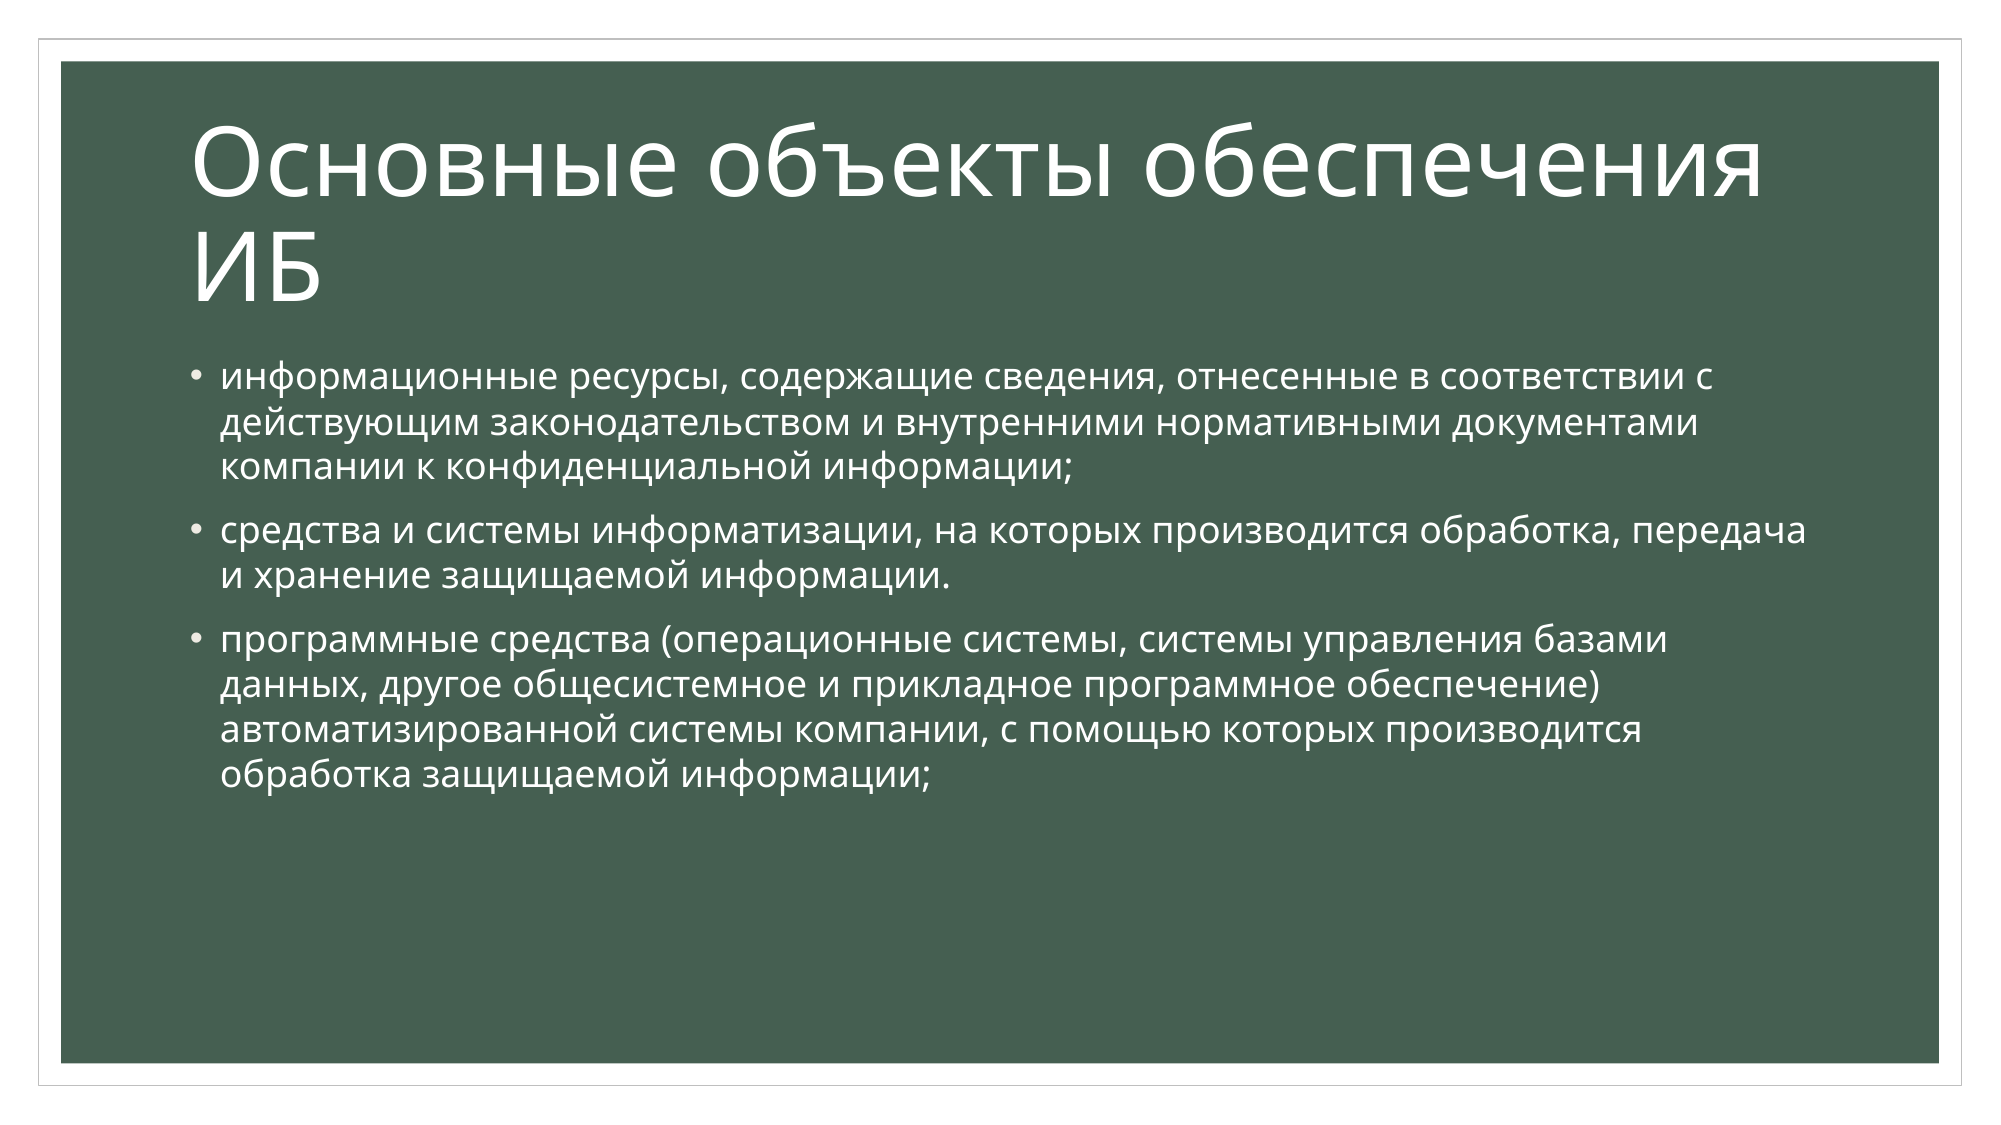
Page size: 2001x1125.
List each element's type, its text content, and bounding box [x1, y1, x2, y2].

title Основные объекты обеспечения ИБ [174, 105, 1825, 331]
list информационные ресурсы, содержащие сведения, отнесенные в соответствии с действующим законодательством и внутренними нормативными документами компании к конфиденциальной информации; средства и системы информатизации, на которых производится обработка, передача и хранение защищаемой информации. программные средства (операционные системы, системы управления базами данных, другое общесистемное и прикладное программное обеспечение) автоматизированной системы компании, с помощью которых производится обработка защищаемой информации; [174, 345, 1825, 990]
